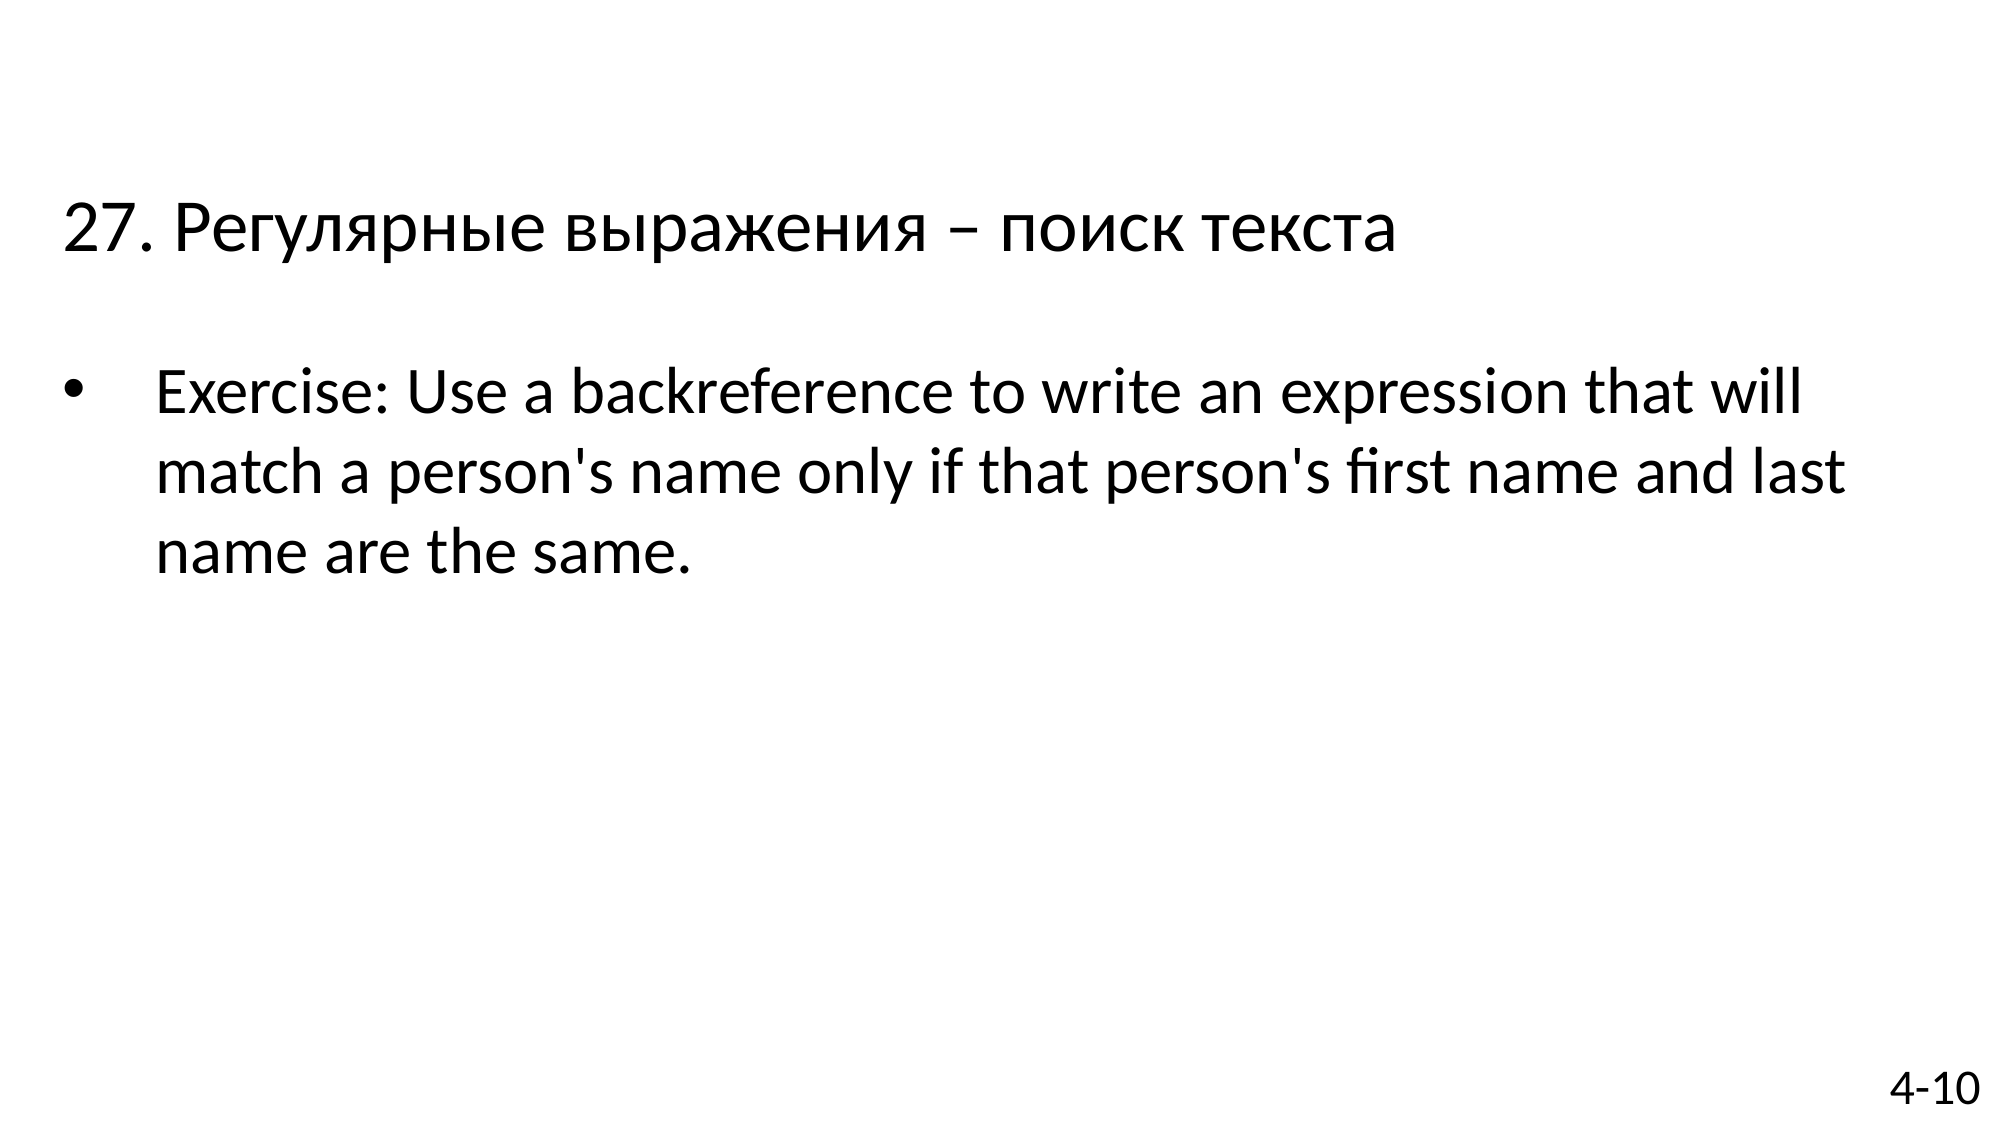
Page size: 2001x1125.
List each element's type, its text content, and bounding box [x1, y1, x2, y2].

text_box 4-10 [1729, 1047, 1996, 1123]
text_box 27. Регулярные выражения – поиск текста Exercise: Use a backreference to write an expression that will match a person's name only if that person's first name and last name are the same. [47, 169, 1953, 594]
